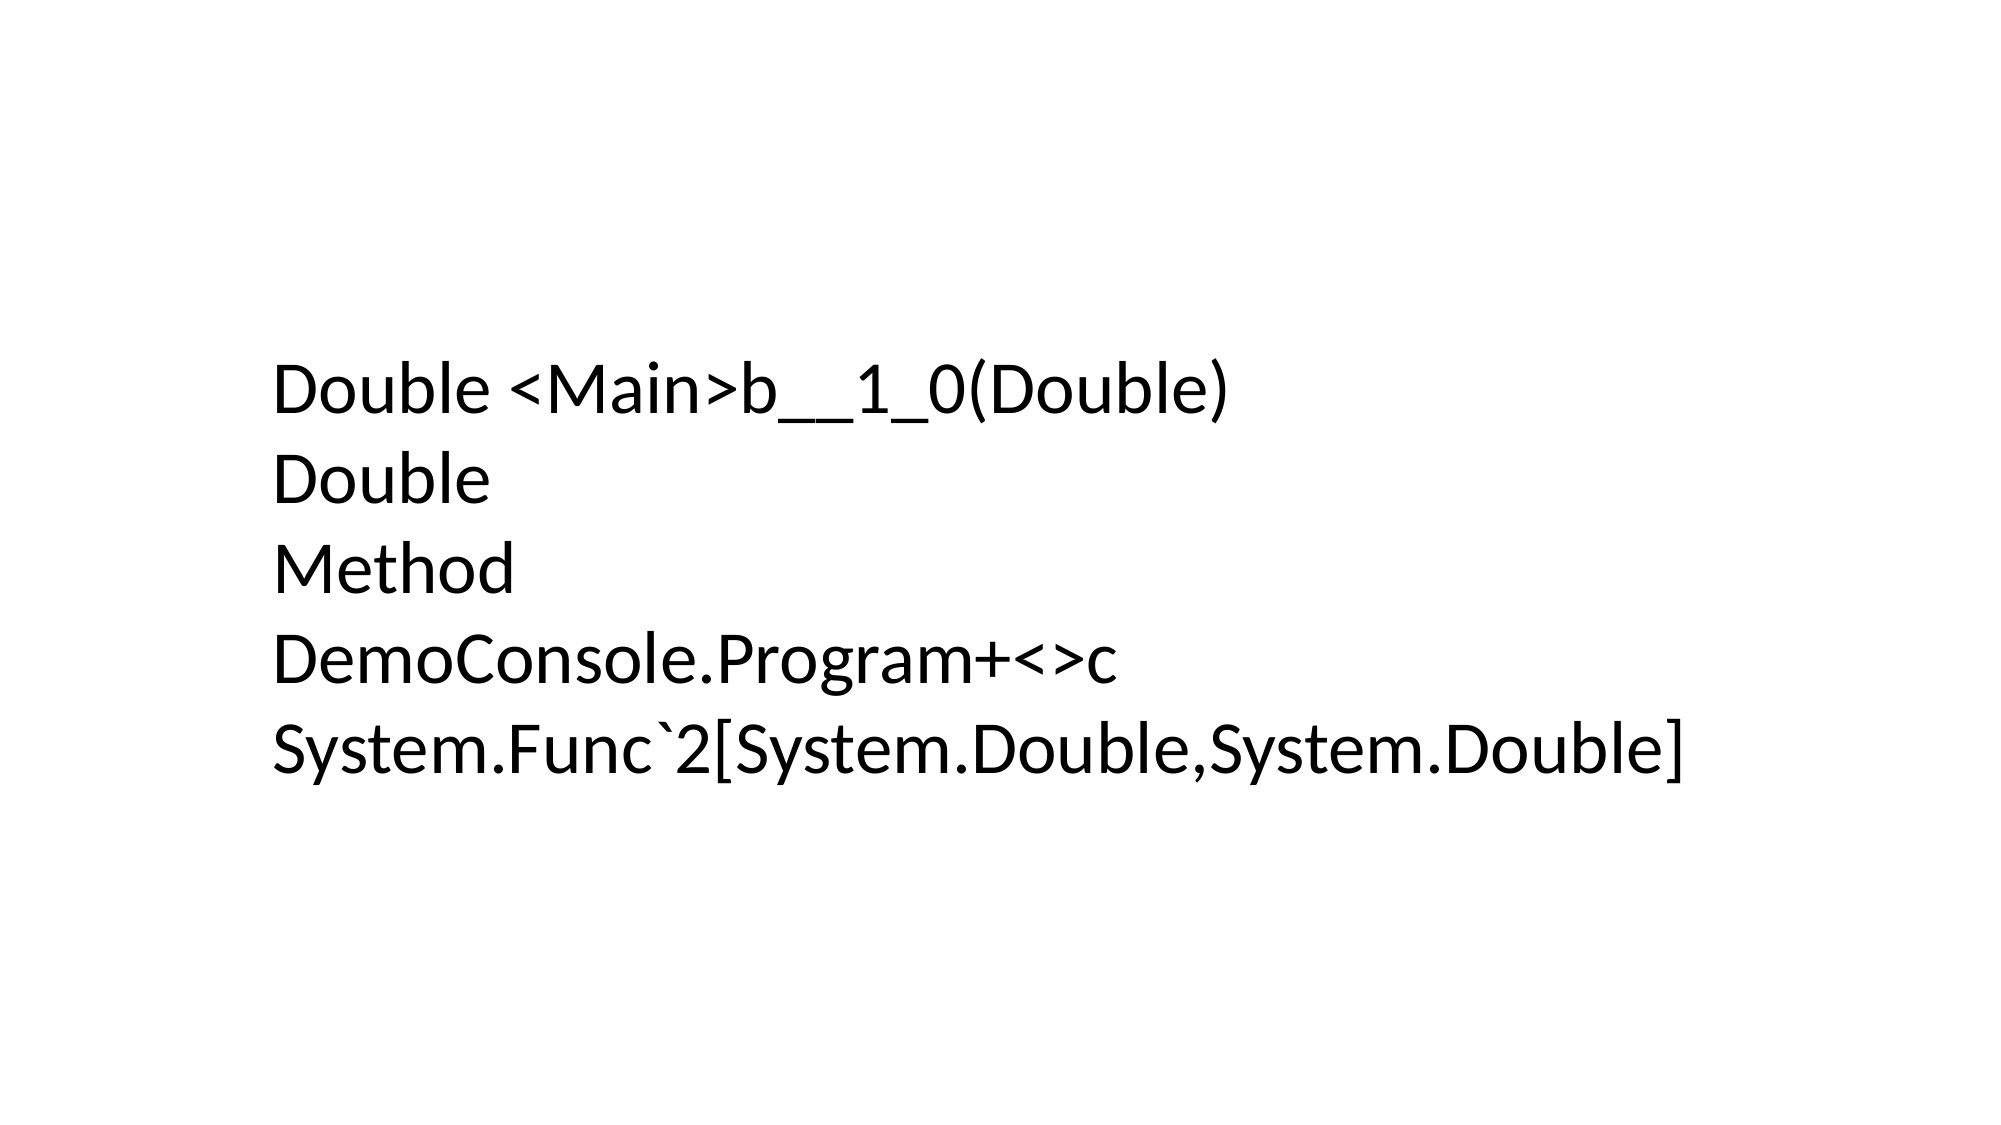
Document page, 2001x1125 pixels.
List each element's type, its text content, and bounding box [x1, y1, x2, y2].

text_box Double <Main>b__1_0(Double) Double Method DemoConsole.Program+<>c System.Func`2[System.Double,System.Double] [257, 331, 1817, 796]
